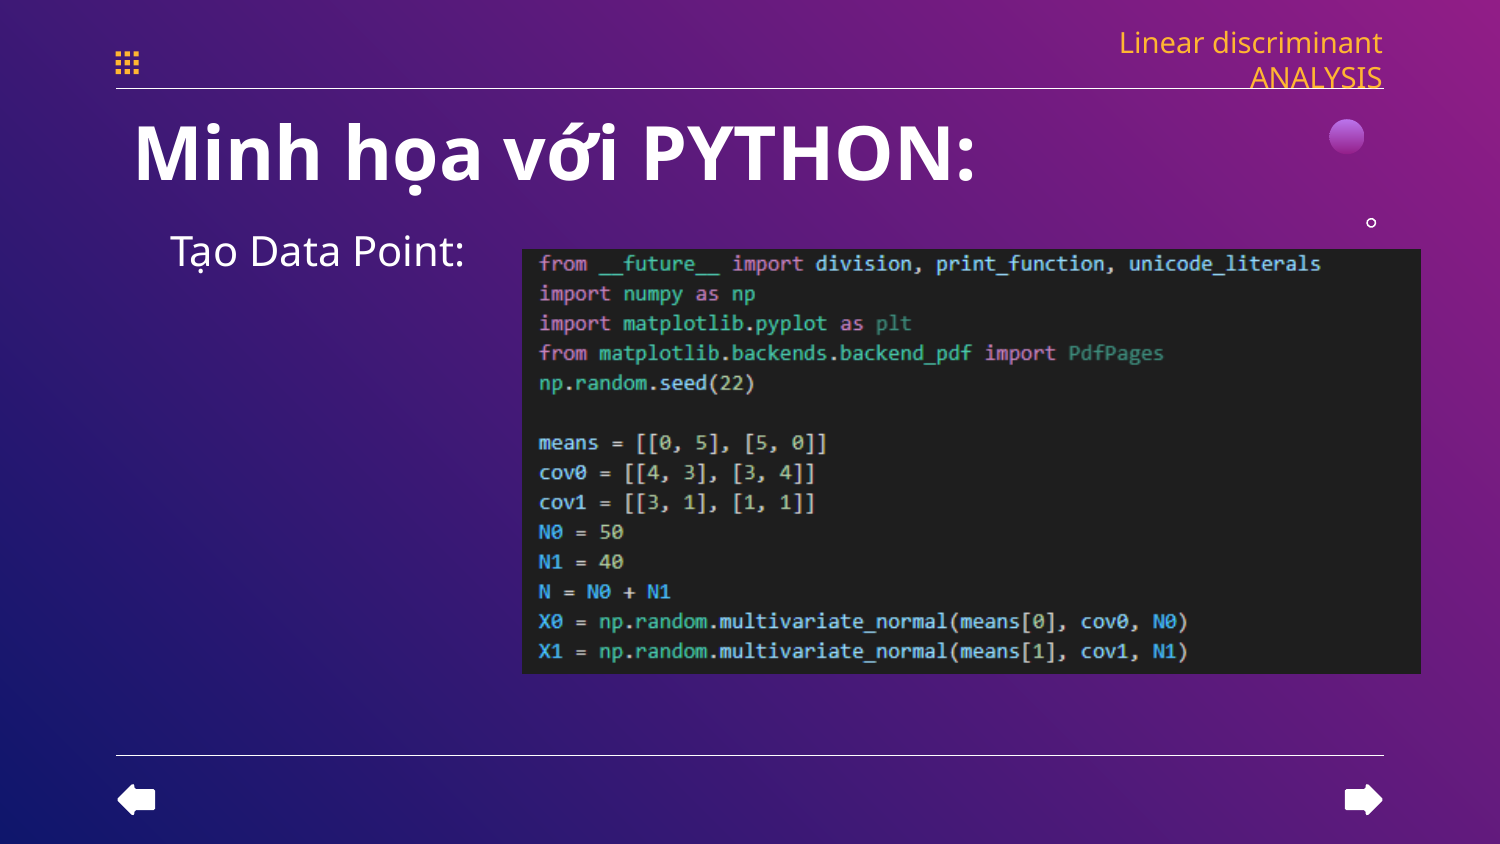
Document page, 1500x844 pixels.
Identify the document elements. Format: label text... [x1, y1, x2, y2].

title Minh họa với PYTHON: [117, 90, 1383, 191]
text_box [117, 784, 156, 816]
text_box [109, 45, 145, 81]
text_box [1344, 784, 1383, 816]
text_box Tạo Data Point: [155, 217, 491, 282]
text_box [1329, 119, 1365, 155]
picture [521, 249, 1421, 674]
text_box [115, 50, 139, 75]
text_box Linear discriminant ANALYSIS [1027, 34, 1383, 85]
